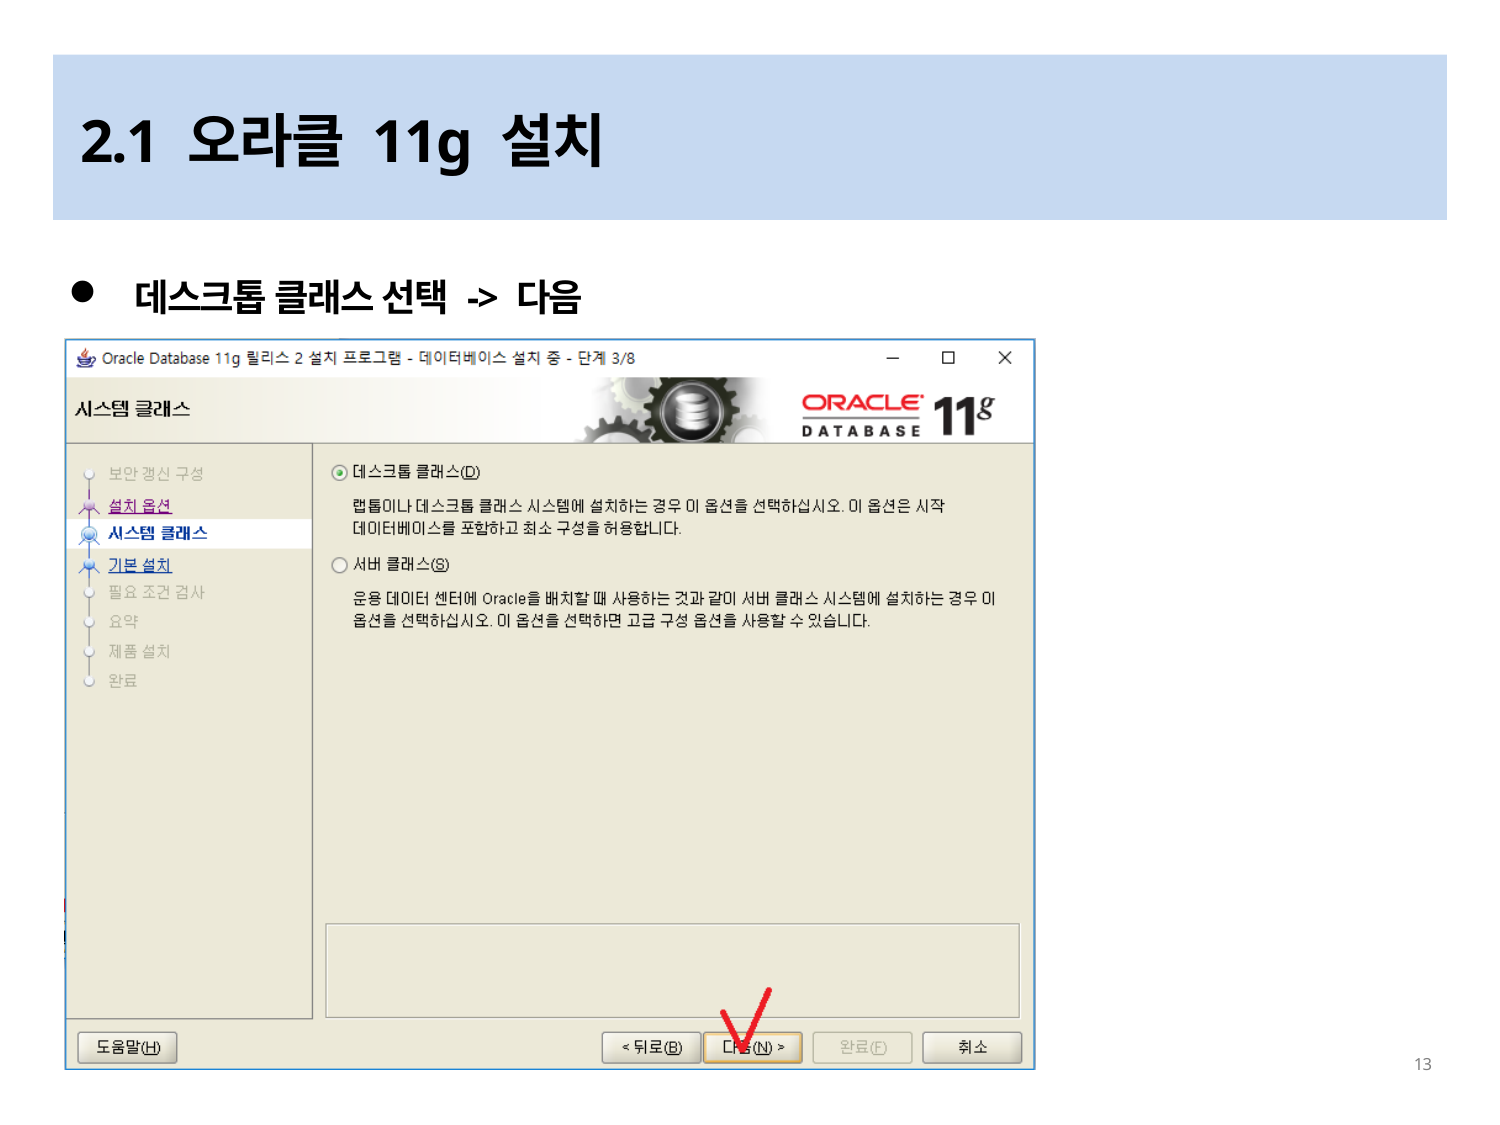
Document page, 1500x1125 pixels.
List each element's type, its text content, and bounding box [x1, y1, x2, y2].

picture [64, 337, 1036, 1070]
list 데스크톱 클래스 선택 -> 다음 [53, 243, 1447, 1041]
title 2.1 오라클 11g 설치 [64, 30, 1340, 178]
